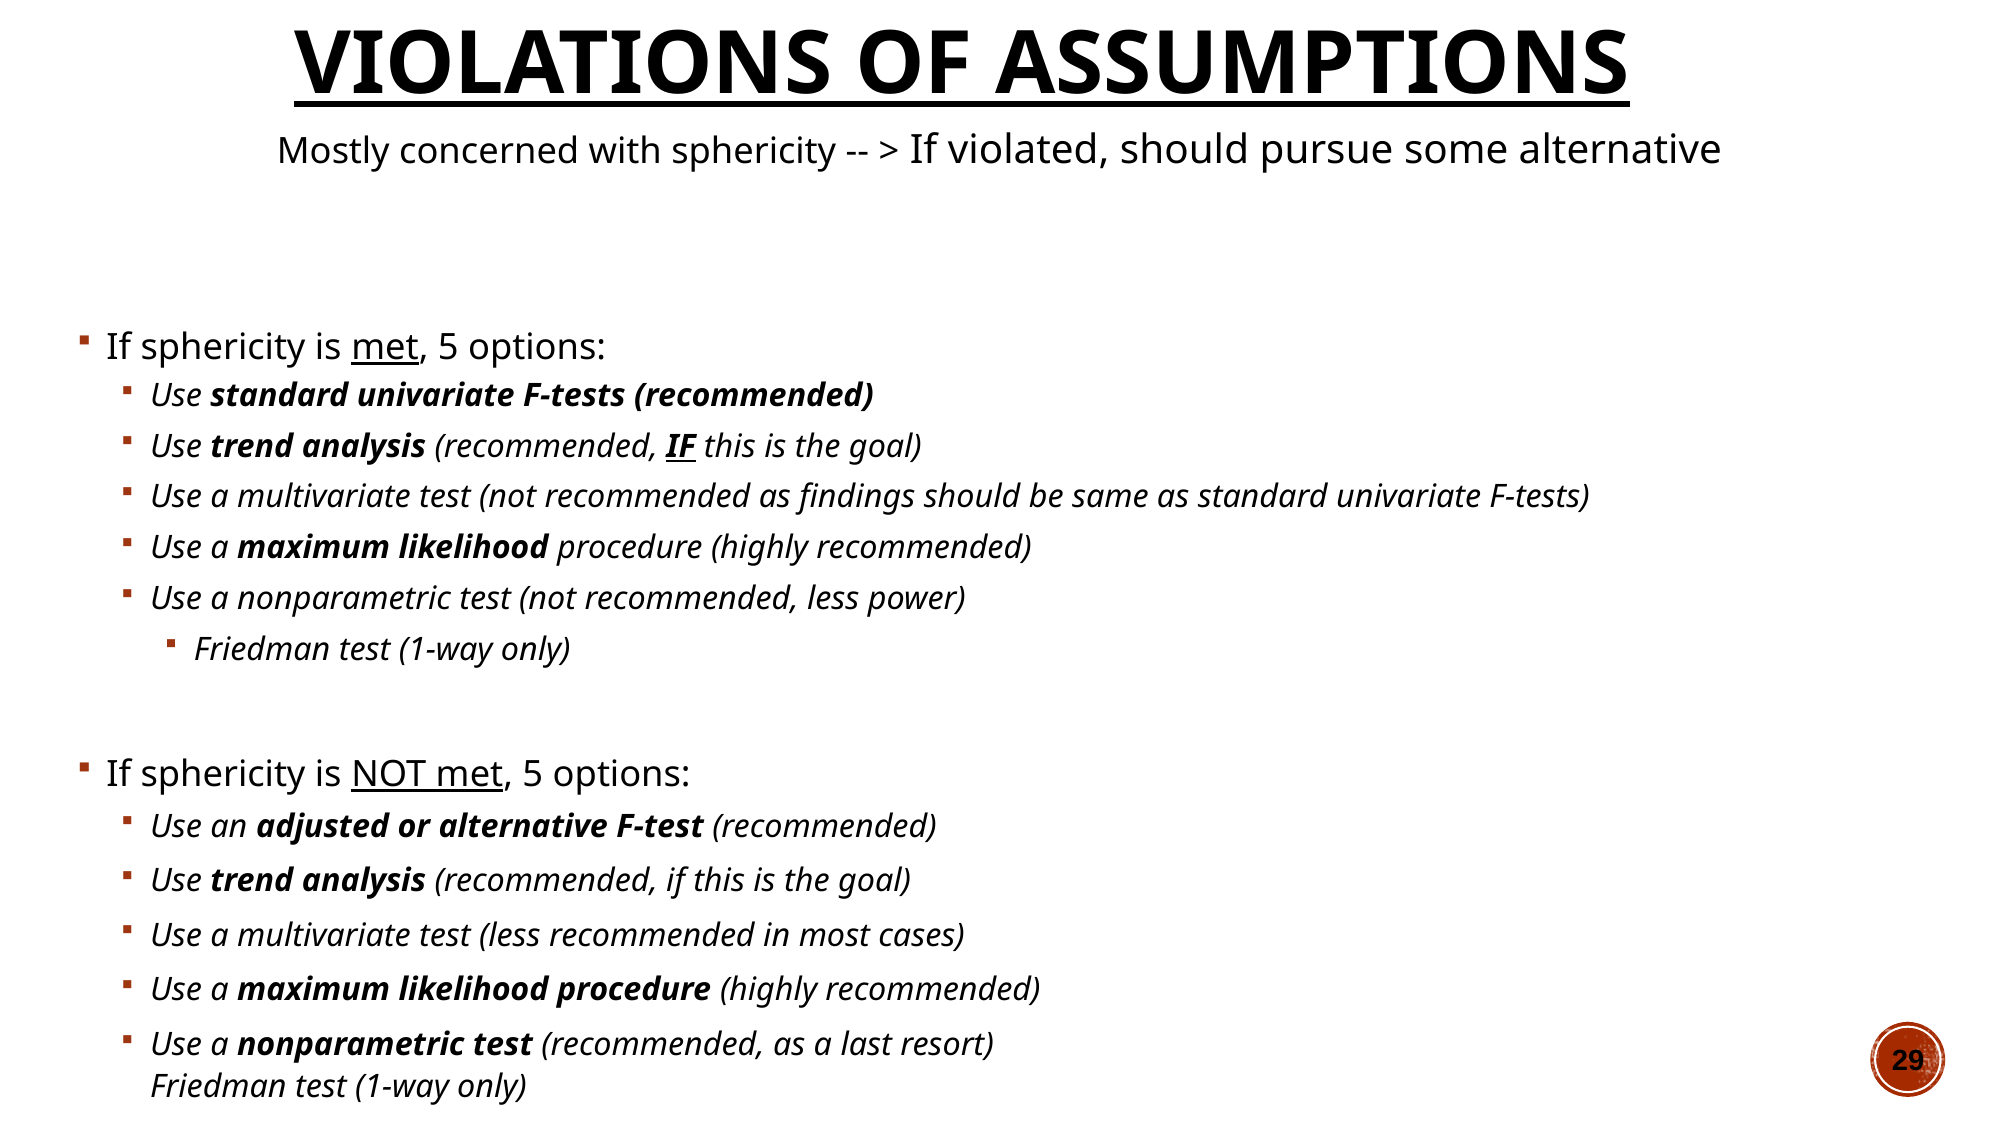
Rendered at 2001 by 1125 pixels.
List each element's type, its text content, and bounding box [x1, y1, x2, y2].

list Mostly concerned with sphericity -- > If violated, should pursue some alternative If sphericity is met, 5 options: Use standard univariate F-tests (recommended) Use trend analysis (recommended, IF this is the goal) Use a multivariate test (not recommended as findings should be same as standard univariate F-tests) Use a maximum likelihood procedure (highly recommended) Use a nonparametric test (not recommended, less power) Friedman test (1-way only) If sphericity is NOT met, 5 options: Use an adjusted or alternative F-test (recommended) Use trend analysis (recommended, if this is the goal) Use a multivariate test (less recommended in most cases) Use a maximum likelihood procedure (highly recommended) Use a nonparametric test (recommended, as a last resort) Friedman test (1-way only) [62, 125, 1938, 1113]
slide_number 29 [1855, 1028, 1961, 1089]
title Violations of Assumptions [137, 6, 1788, 125]
